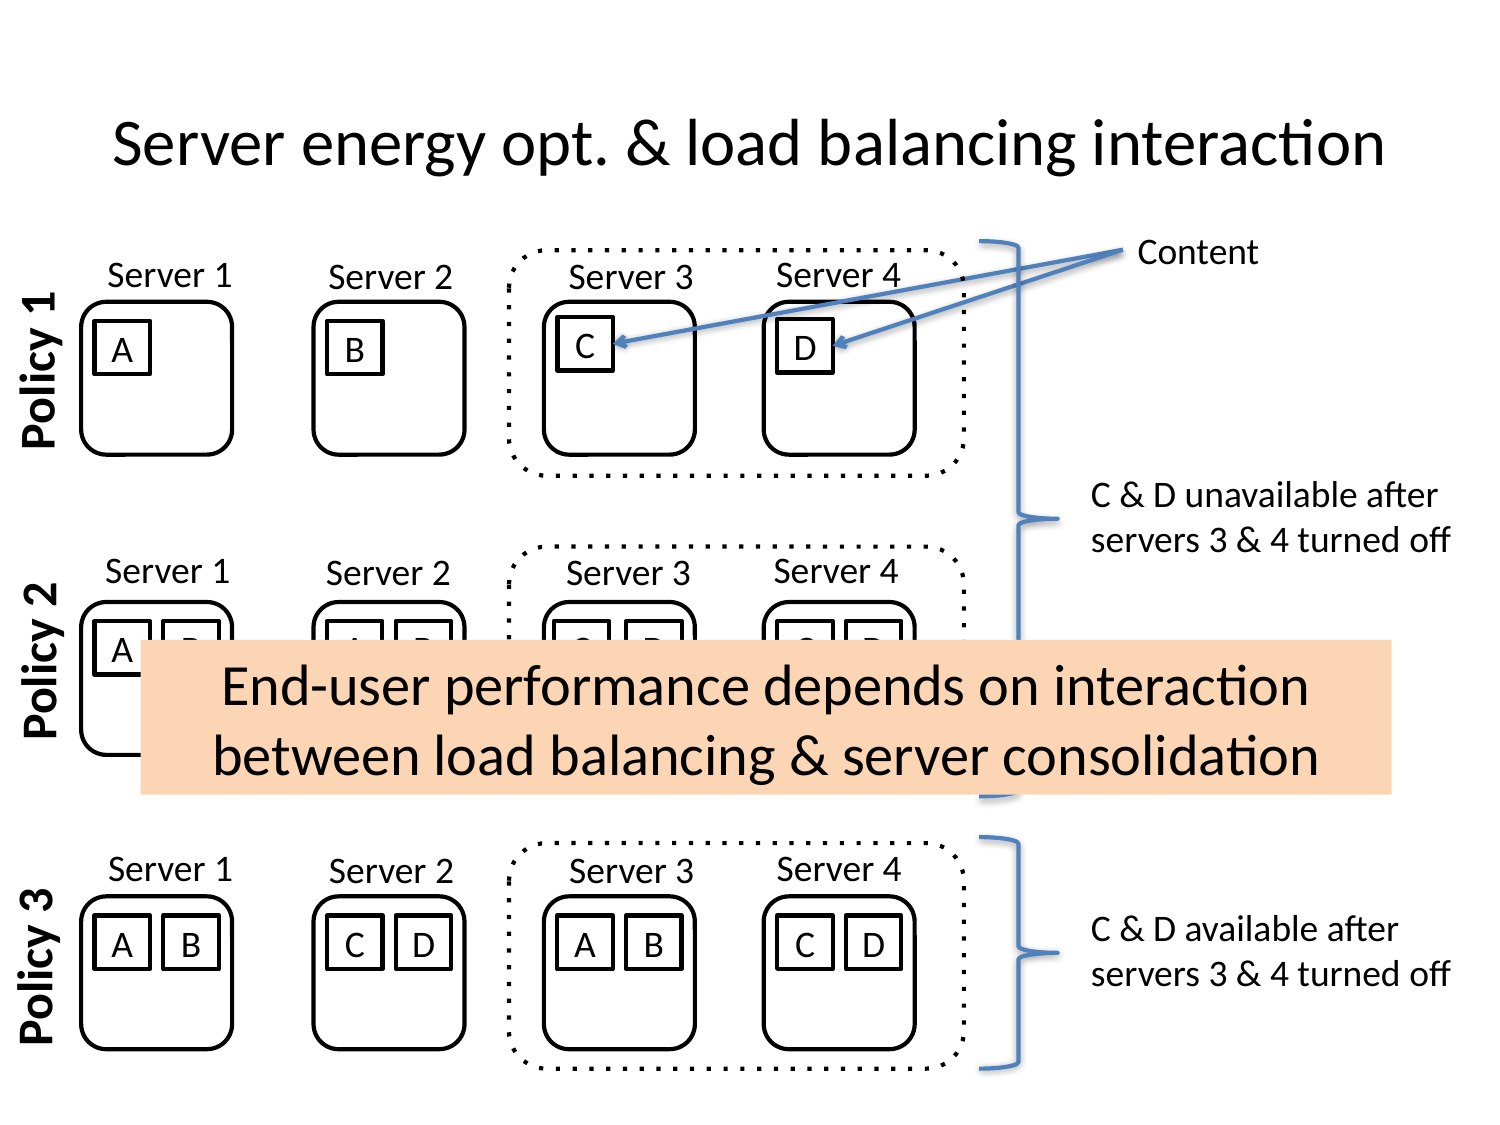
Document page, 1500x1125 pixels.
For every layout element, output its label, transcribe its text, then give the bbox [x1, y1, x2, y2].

text_box [311, 601, 467, 639]
text_box Server 4 [758, 538, 923, 546]
text_box Server 4 [761, 837, 926, 843]
text_box Content [1122, 233, 1288, 280]
text_box Policy 3 [0, 873, 70, 1062]
text_box C & D available after servers 3 & 4 turned off [1076, 896, 1467, 1001]
text_box [979, 355, 1060, 639]
text_box [79, 897, 235, 1052]
text_box A [92, 619, 152, 677]
text_box [311, 305, 467, 457]
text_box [612, 249, 831, 345]
text_box B [325, 319, 385, 376]
text_box Server 2 [311, 540, 475, 601]
text_box A [325, 619, 384, 639]
title Server energy opt. & load balancing interaction [75, 45, 1425, 233]
text_box C & D unavailable after servers 3 & 4 turned off [1076, 462, 1467, 567]
text_box [506, 544, 966, 639]
text_box B [161, 619, 221, 639]
text_box Server 3 [554, 839, 718, 843]
text_box B [161, 913, 221, 971]
text_box Server 1 [93, 837, 257, 897]
text_box B [394, 619, 453, 639]
text_box Policy 1 [0, 276, 72, 465]
text_box End-user performance depends on interaction between load balancing & server consolidation [140, 639, 1392, 795]
text_box Server 3 [553, 244, 718, 250]
text_box A [92, 319, 152, 376]
text_box [979, 795, 1014, 799]
text_box D [394, 913, 453, 971]
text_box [832, 249, 1124, 347]
text_box [979, 239, 1021, 247]
text_box [79, 303, 235, 457]
text_box C [325, 913, 385, 971]
text_box A [92, 913, 152, 971]
text_box [506, 248, 966, 478]
text_box [79, 599, 235, 757]
text_box Server 2 [313, 244, 477, 305]
text_box [979, 835, 1060, 1071]
text_box Policy 2 [0, 567, 74, 756]
text_box [506, 840, 966, 1071]
text_box Server 1 [92, 242, 257, 303]
text_box Server 4 [761, 242, 925, 248]
text_box Server 2 [314, 839, 478, 899]
text_box [311, 899, 467, 1052]
text_box Server 3 [551, 540, 715, 546]
text_box Server 1 [90, 538, 254, 599]
